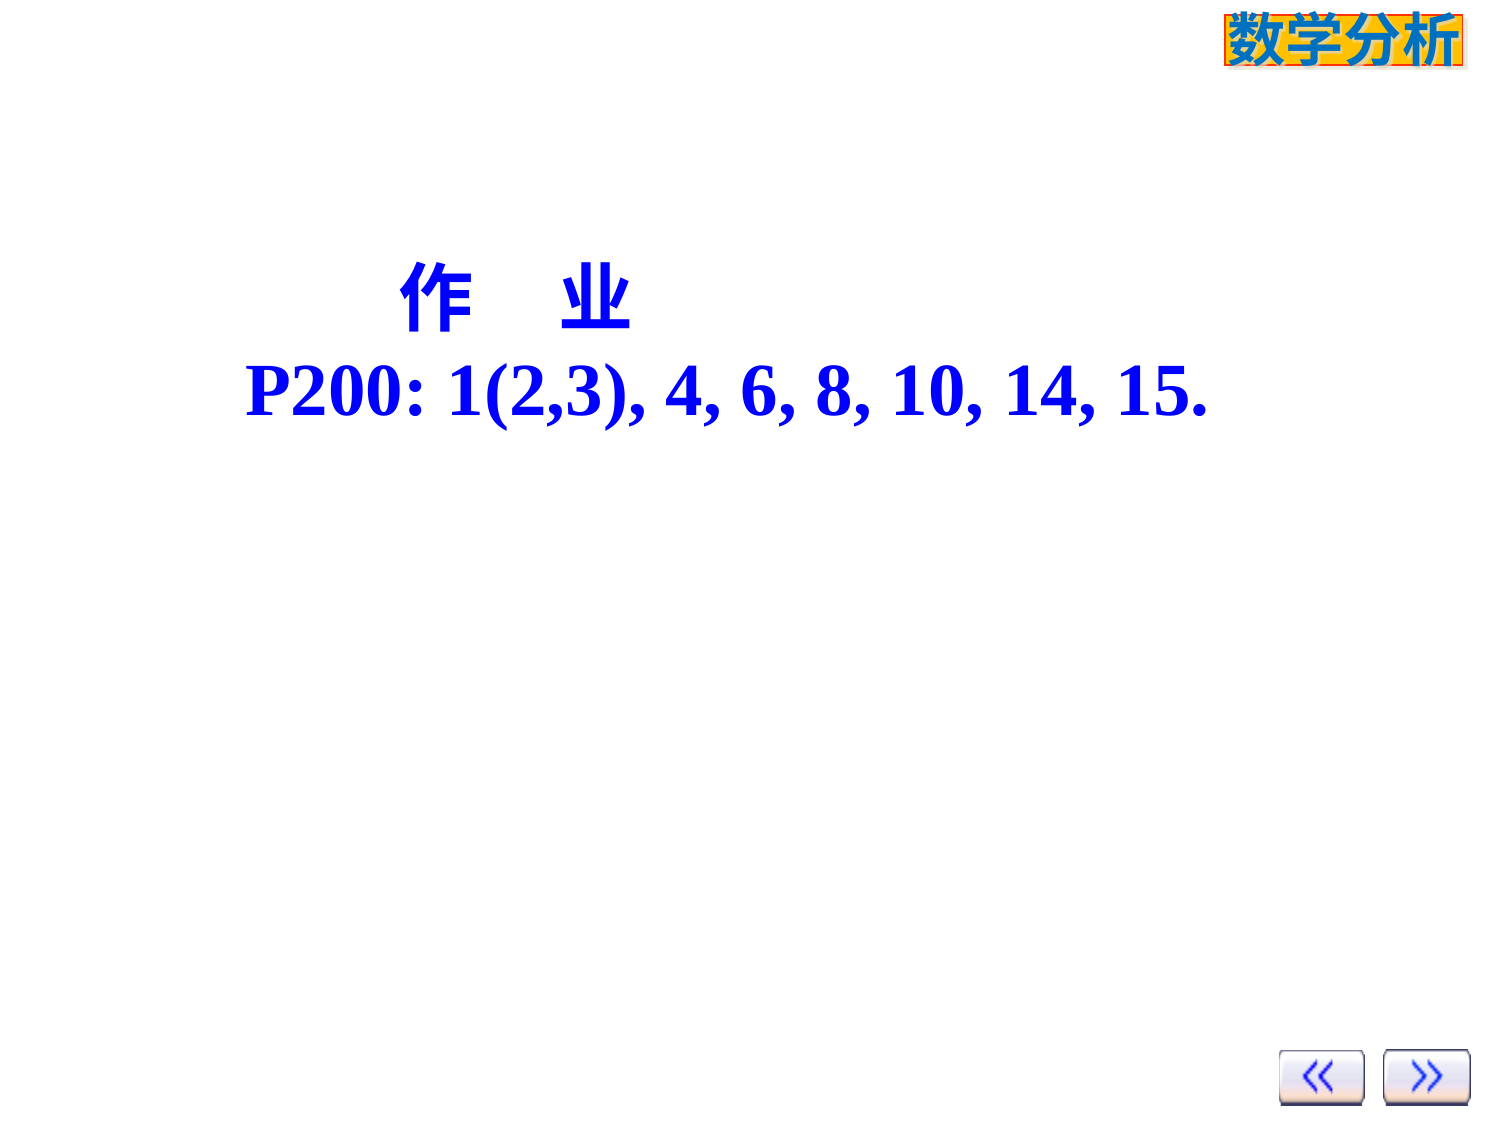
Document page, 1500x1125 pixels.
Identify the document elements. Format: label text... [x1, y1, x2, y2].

picture [1279, 1050, 1365, 1106]
picture [1383, 1049, 1471, 1106]
text_box 作 业 P200: 1(2,3), 4, 6, 8, 10, 14, 15. [230, 243, 1258, 439]
